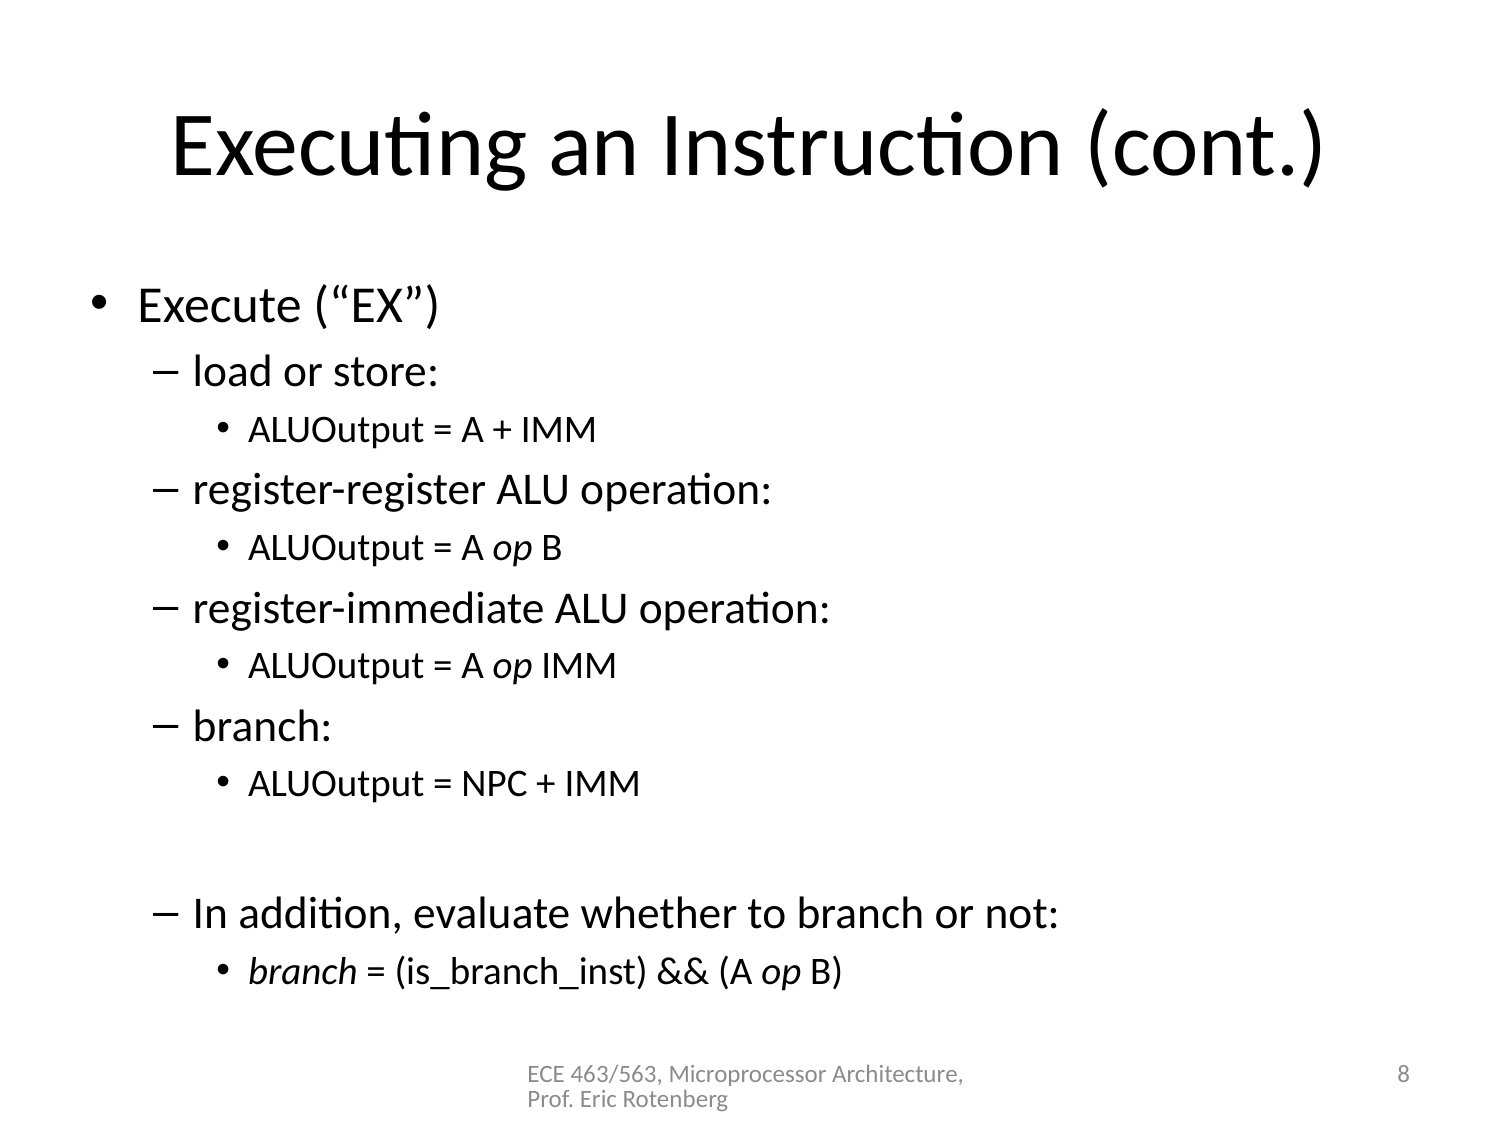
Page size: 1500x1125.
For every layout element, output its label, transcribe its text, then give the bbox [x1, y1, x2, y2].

slide_number 8 [1074, 1042, 1425, 1103]
title Executing an Instruction (cont.) [75, 45, 1425, 233]
footer ECE 463/563, Microprocessor Architecture, Prof. Eric Rotenberg [512, 1042, 988, 1103]
list Execute (“EX”) load or store: ALUOutput = A + IMM register-register ALU operation: ALUOutput = A op B register-immediate ALU operation: ALUOutput = A op IMM branch: ALUOutput = NPC + IMM In addition, evaluate whether to branch or not: branch = (is_branch_inst) && (A op B) [75, 262, 1425, 1005]
